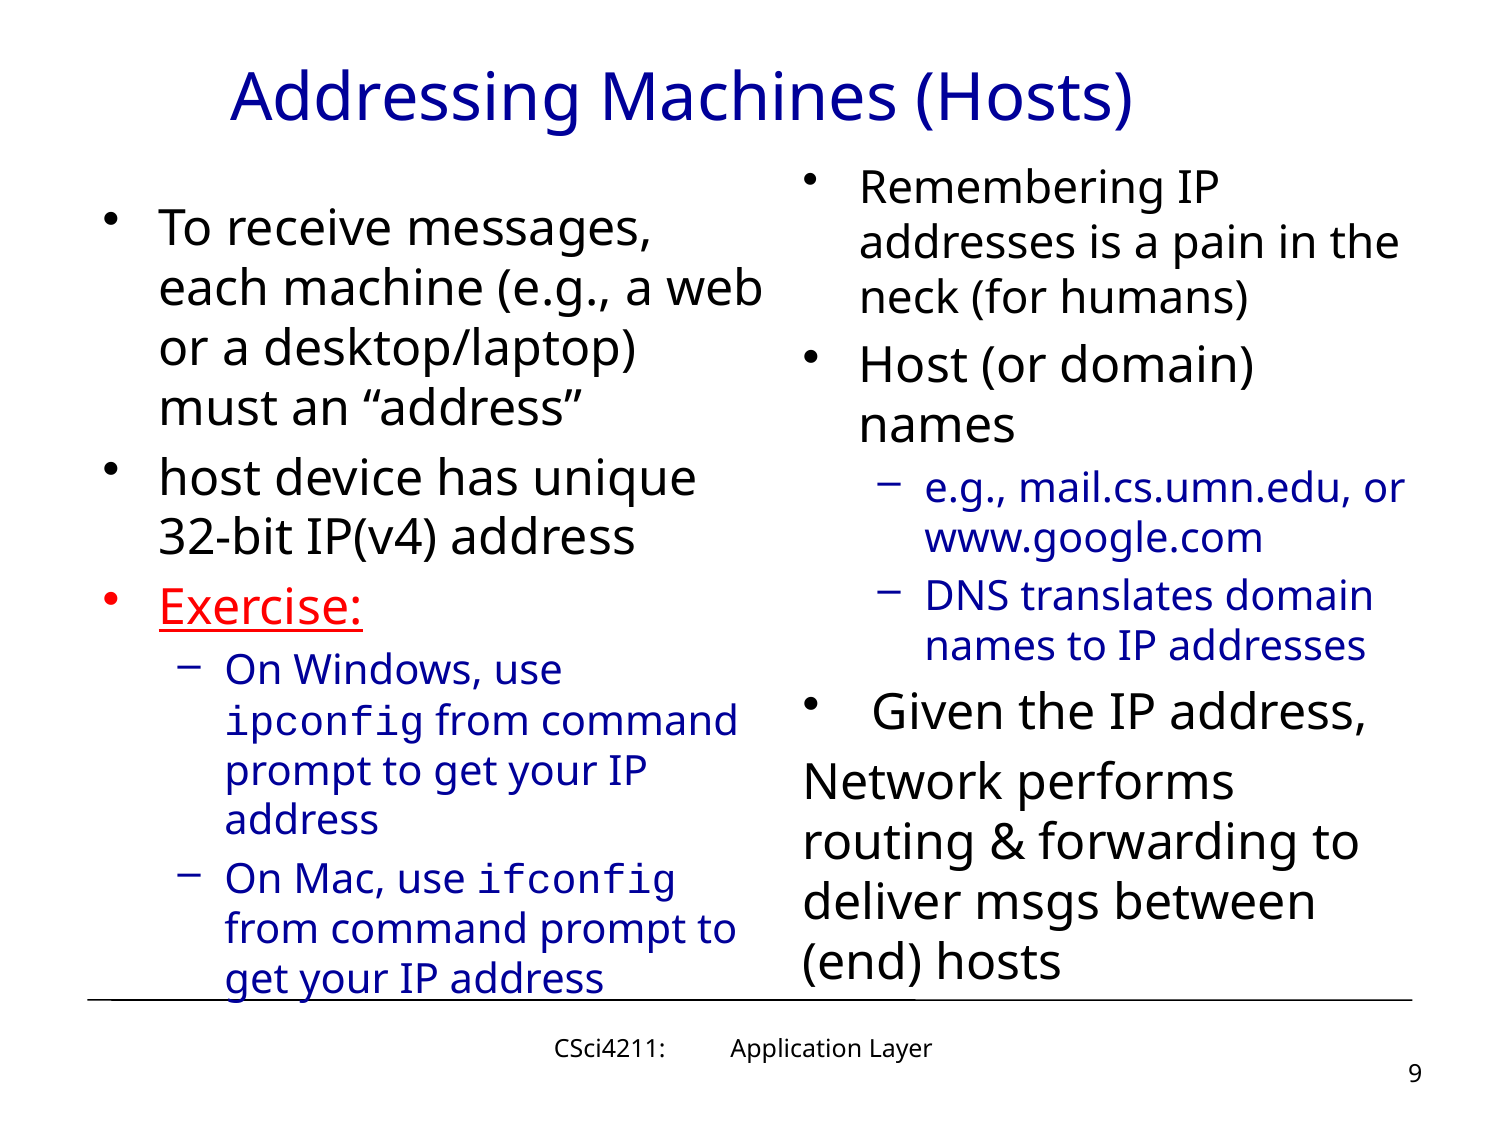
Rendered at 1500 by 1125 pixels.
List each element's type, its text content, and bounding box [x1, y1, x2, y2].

text_box Remembering IP addresses is a pain in the neck (for humans) Host (or domain) names e.g., mail.cs.umn.edu, or www.google.com DNS translates domain names to IP addresses Given the IP address, Network performs routing & forwarding to deliver msgs between (end) hosts [787, 149, 1425, 663]
footer CSci4211: Application Layer [500, 1025, 988, 1100]
title Addressing Machines (Hosts) [62, 0, 1338, 188]
list To receive messages, each machine (e.g., a web or a desktop/laptop) must an “address” host device has unique 32-bit IP(v4) address Exercise: On Windows, use ipconfig from command prompt to get your IP address On Mac, use ifconfig from command prompt to get your IP address [87, 187, 784, 950]
text_box 9 [1362, 1049, 1438, 1125]
